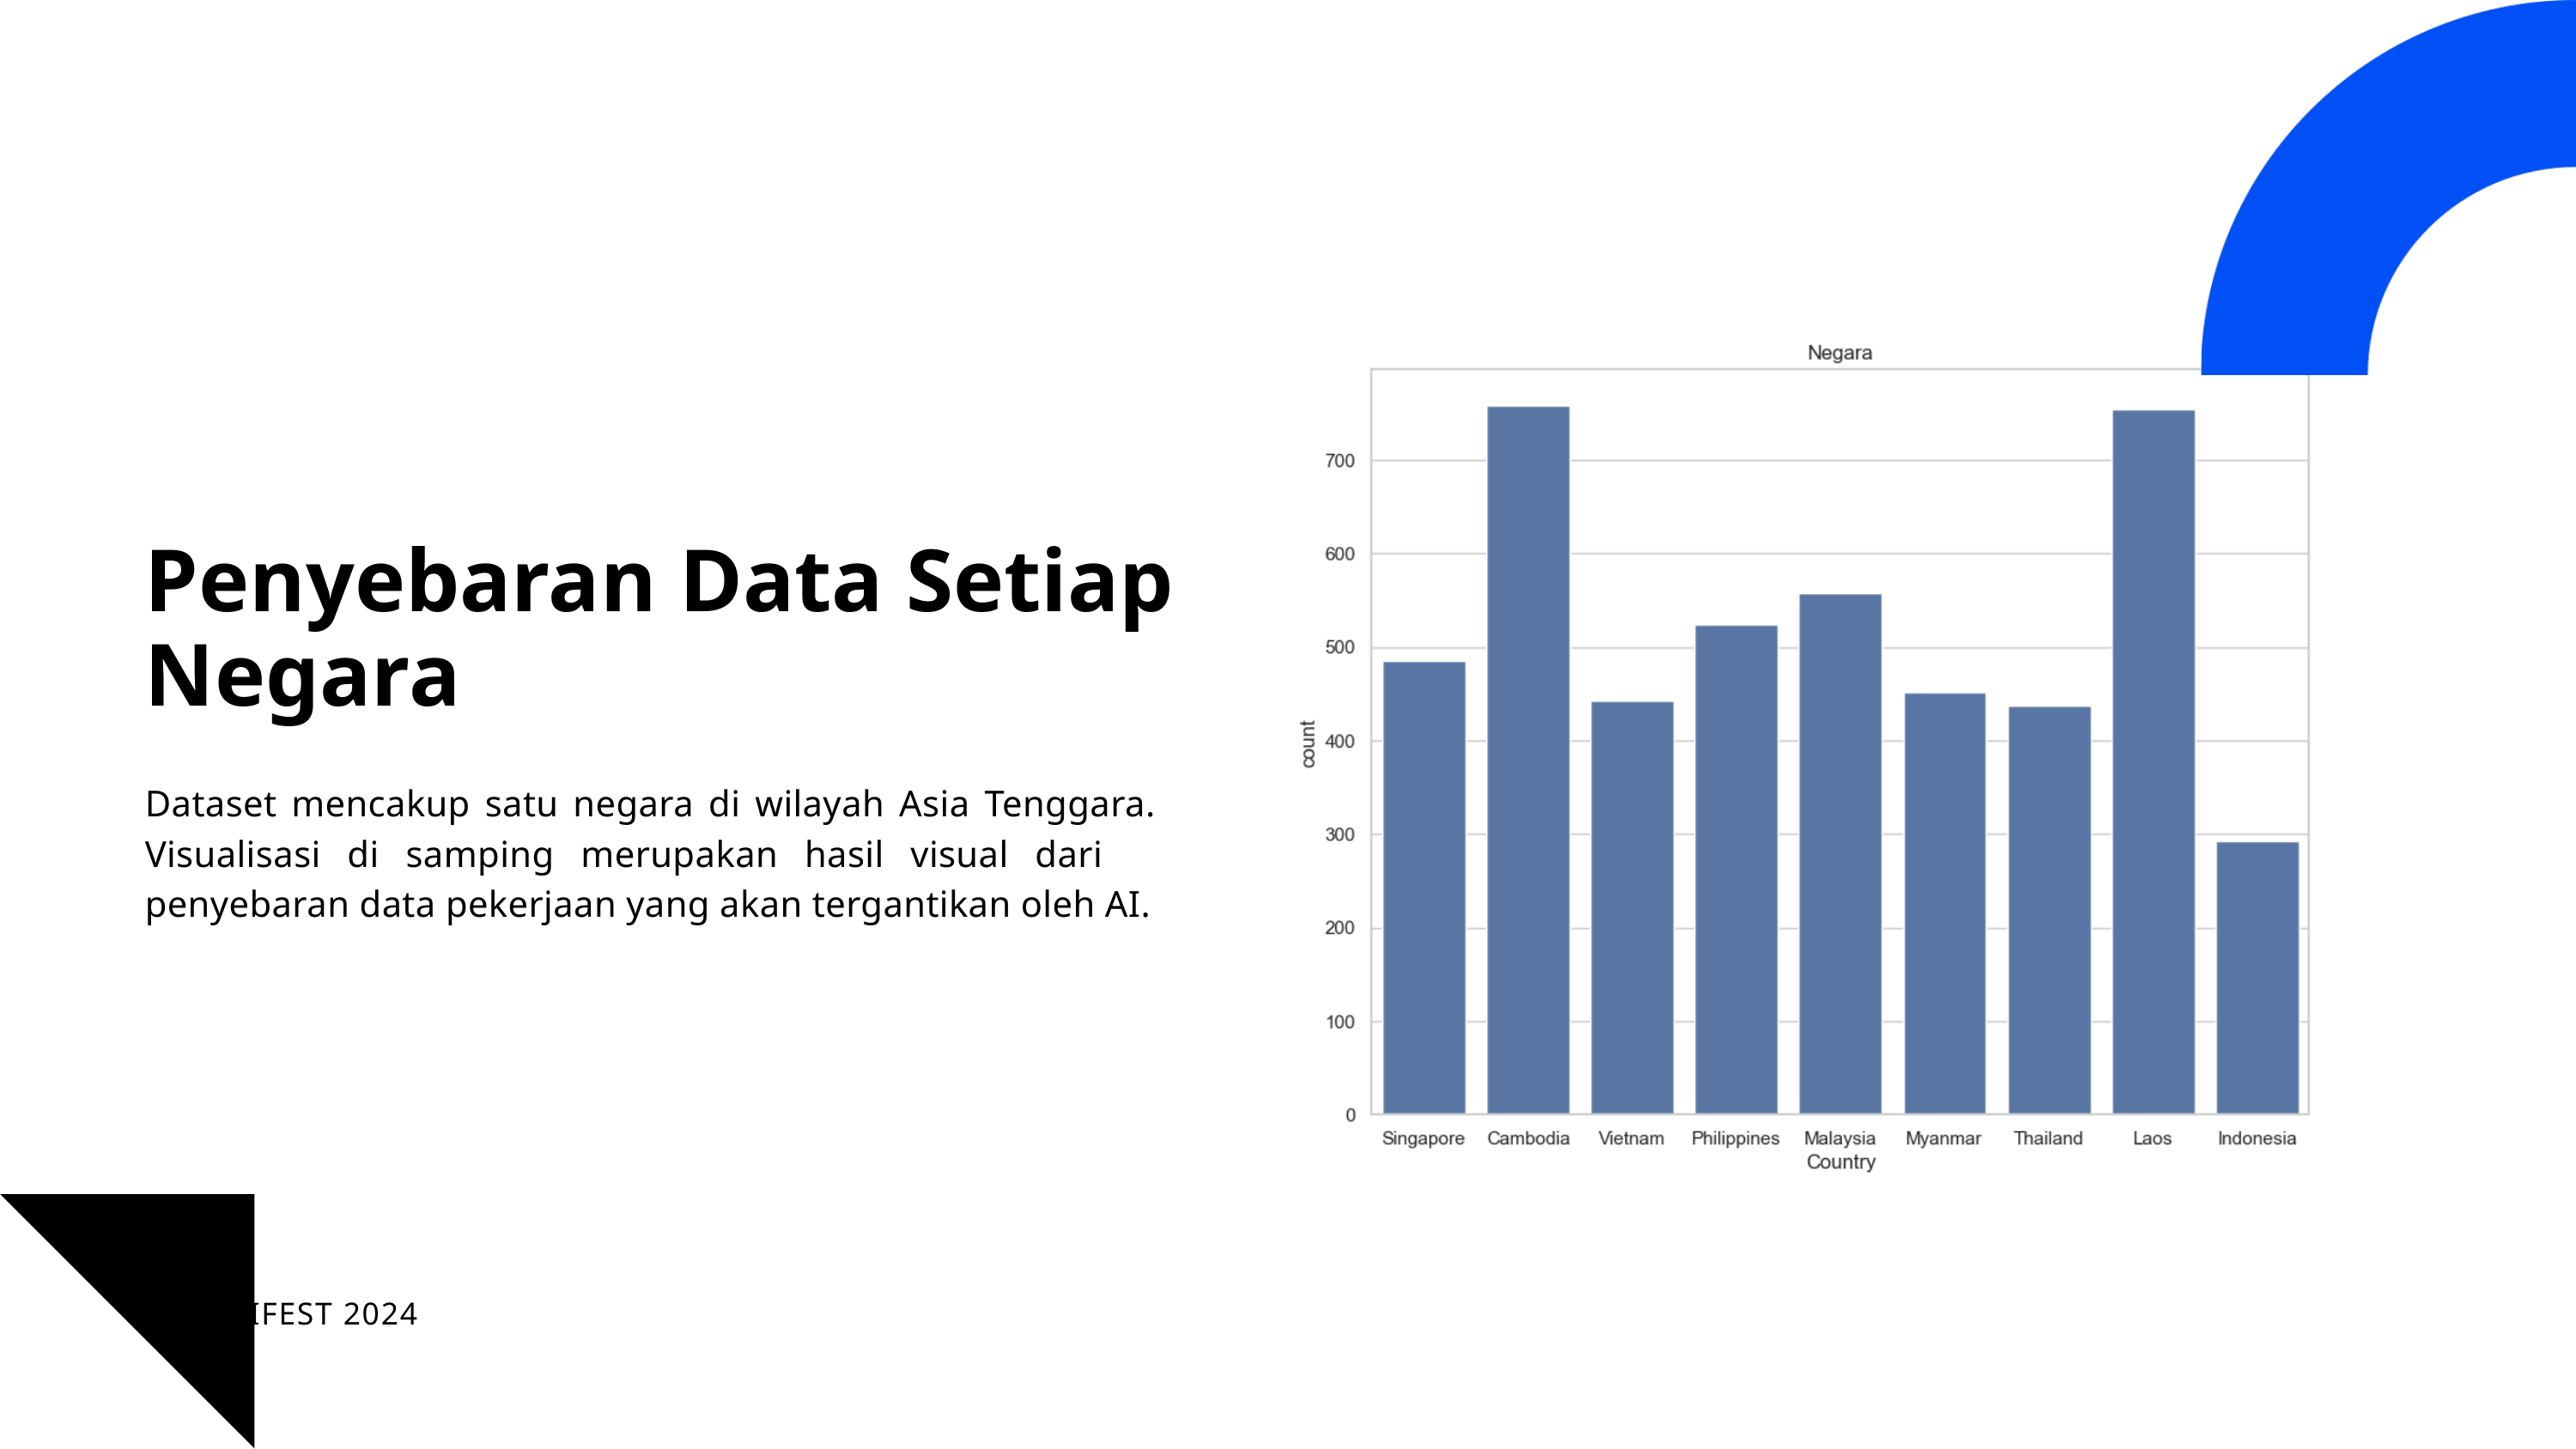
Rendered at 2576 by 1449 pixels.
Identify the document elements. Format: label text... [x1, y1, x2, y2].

text_box IFEST 2024 [255, 1297, 432, 1331]
text_box Penyebaran Data Setiap Negara [144, 534, 1288, 724]
text_box Dataset mencakup satu negara di wilayah Asia Tenggara. Visualisasi di samping merupakan hasil visual dari penyebaran data pekerjaan yang akan tergantikan oleh AI. [144, 773, 1157, 925]
text_box [2201, 0, 2576, 375]
text_box [1288, 333, 2321, 1185]
text_box [0, 1194, 255, 1449]
